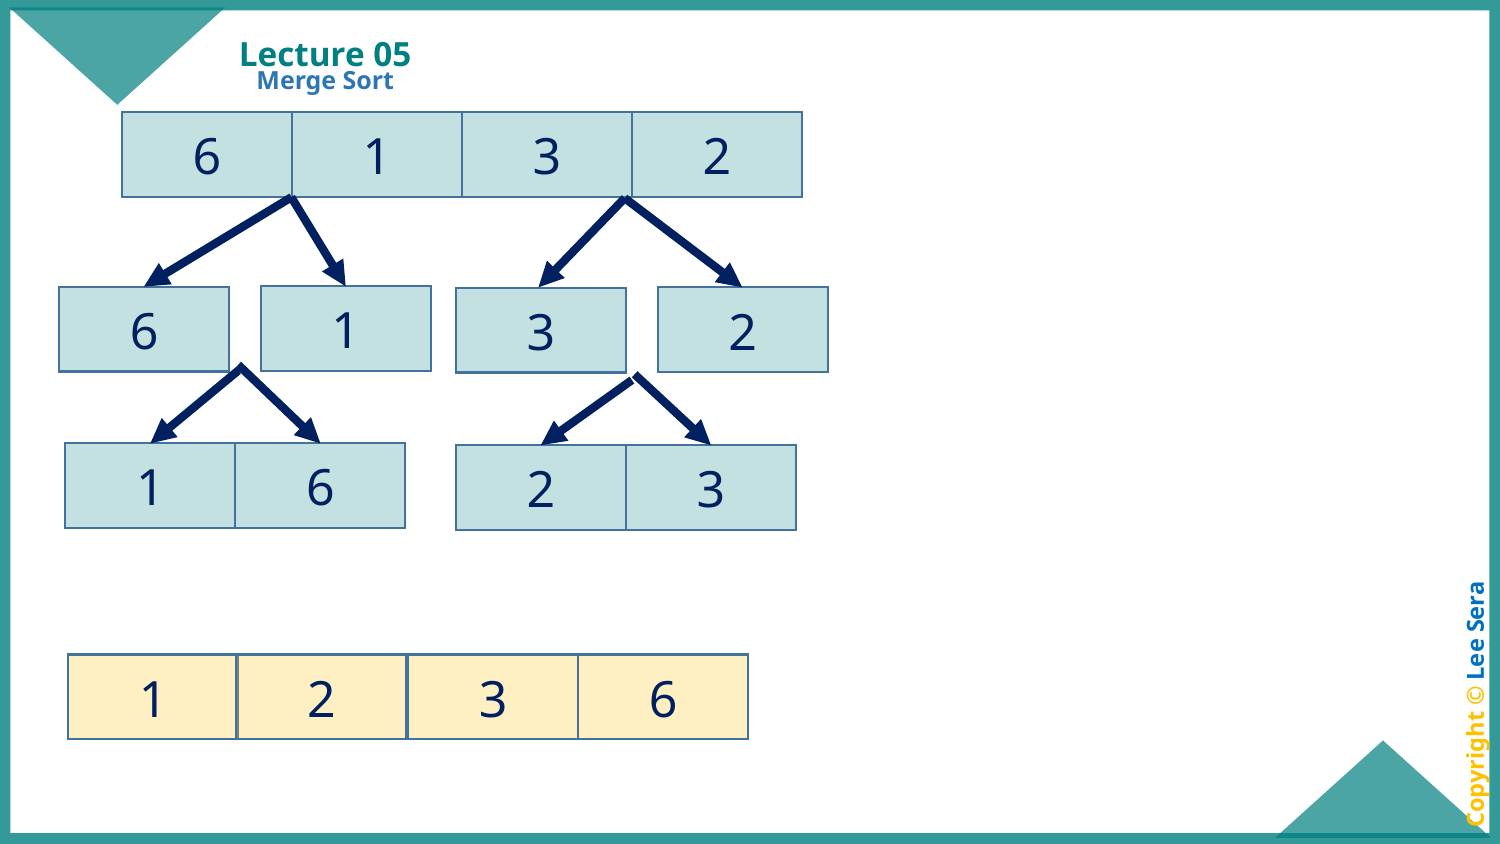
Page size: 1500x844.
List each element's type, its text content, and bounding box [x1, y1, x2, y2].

text_box 2 [657, 286, 829, 373]
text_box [540, 380, 632, 446]
subtitle Merge Sort [165, 62, 485, 111]
text_box Copyright © Lee Sera [1458, 565, 1496, 844]
text_box 1 [64, 442, 234, 529]
text_box 1 [67, 653, 235, 740]
text_box 3 [407, 653, 577, 740]
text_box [238, 364, 321, 444]
text_box 6 [58, 286, 230, 373]
text_box 2 [455, 444, 625, 531]
text_box 2 [631, 111, 803, 198]
text_box 1 [291, 111, 463, 198]
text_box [634, 374, 711, 446]
text_box 6 [577, 653, 749, 740]
text_box [0, 0, 1500, 844]
title Lecture 05 [210, 8, 440, 62]
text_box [150, 370, 238, 444]
text_box 3 [625, 444, 797, 531]
text_box 6 [234, 442, 406, 529]
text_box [291, 197, 346, 287]
text_box [6, 6, 228, 107]
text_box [538, 198, 624, 288]
text_box 2 [235, 653, 407, 740]
text_box 3 [455, 287, 627, 374]
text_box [624, 198, 743, 288]
text_box 3 [463, 111, 631, 198]
text_box 1 [260, 285, 432, 372]
text_box [1272, 739, 1458, 839]
text_box 6 [121, 111, 291, 198]
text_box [144, 197, 291, 287]
